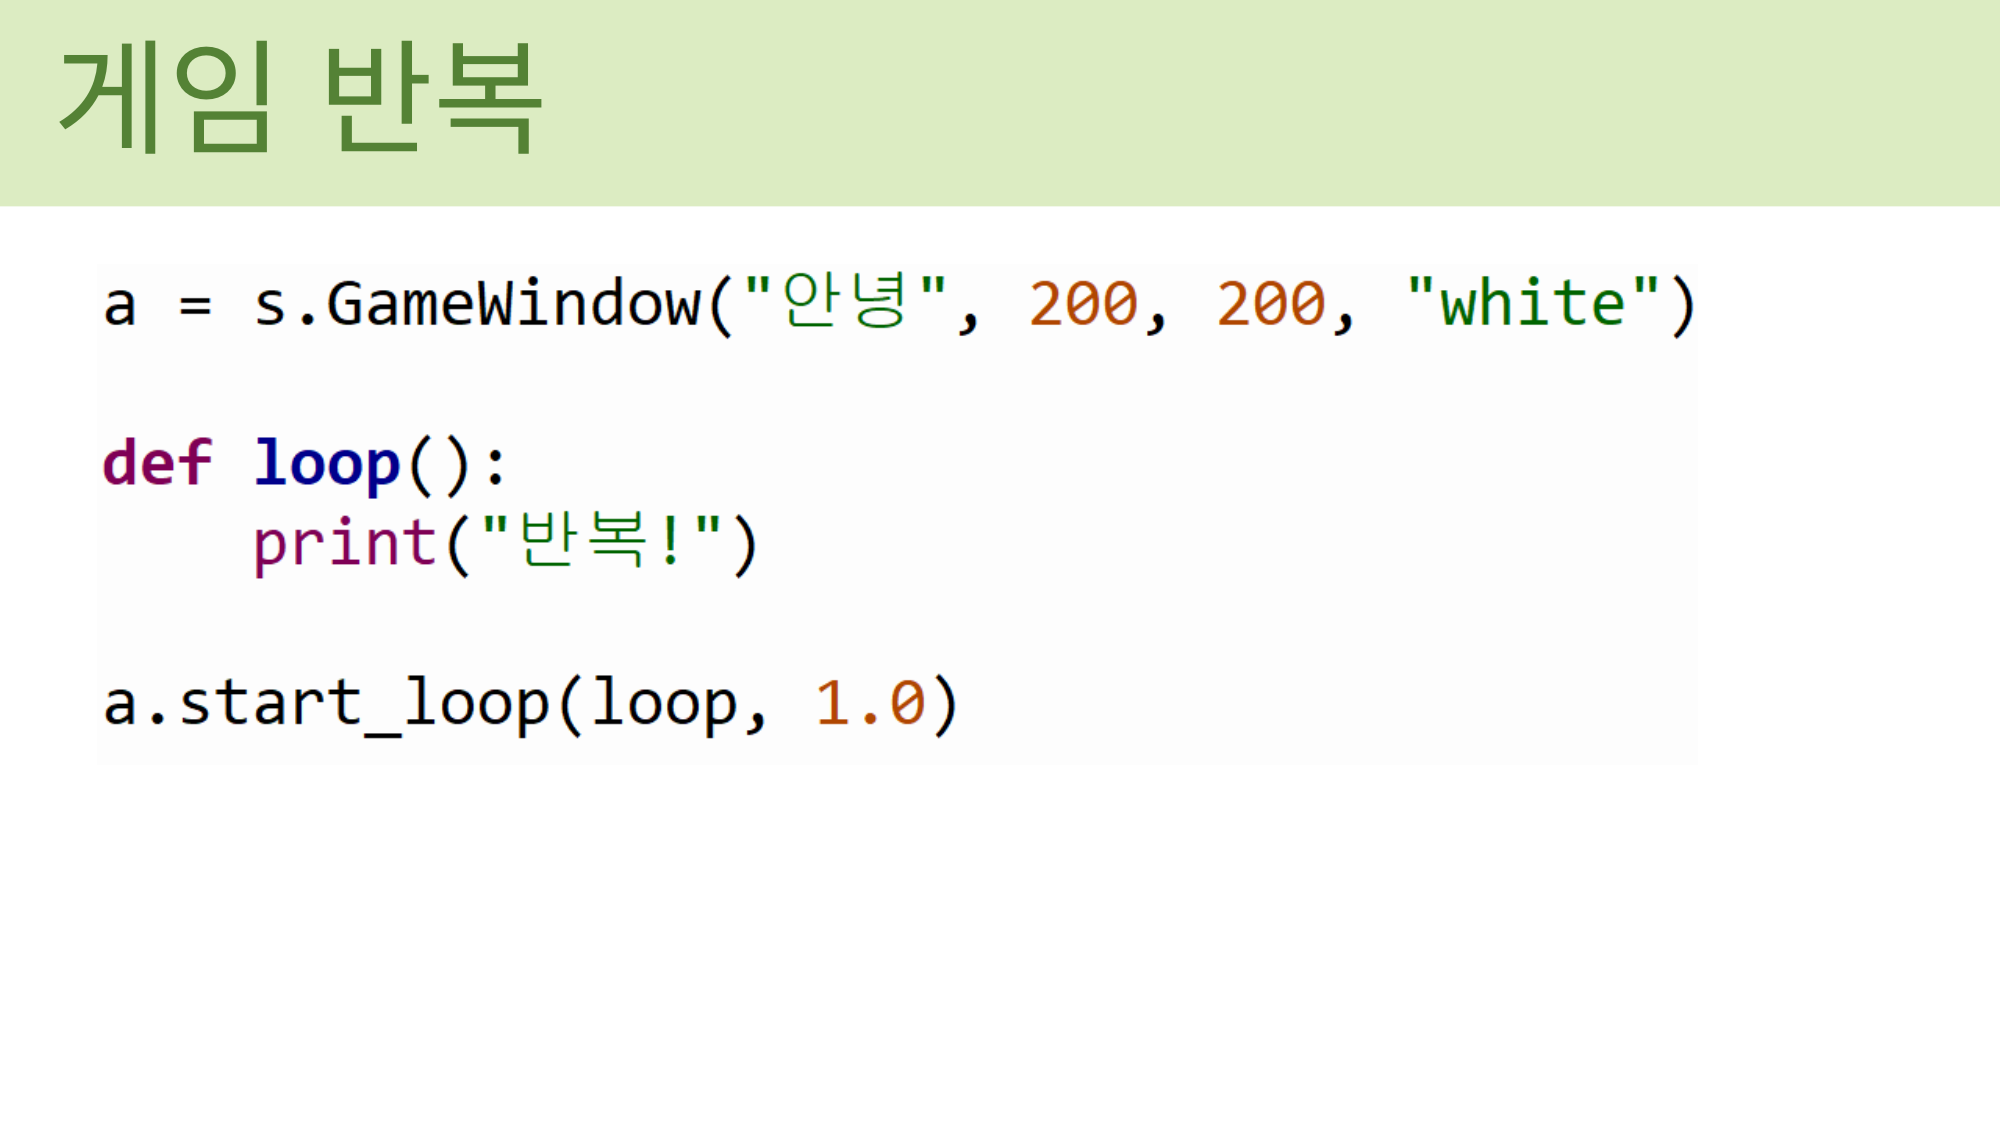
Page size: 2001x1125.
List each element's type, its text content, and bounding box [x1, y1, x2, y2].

picture [97, 264, 1698, 765]
text_box [0, 0, 2000, 207]
text_box 게임 반복 [38, 12, 1861, 178]
